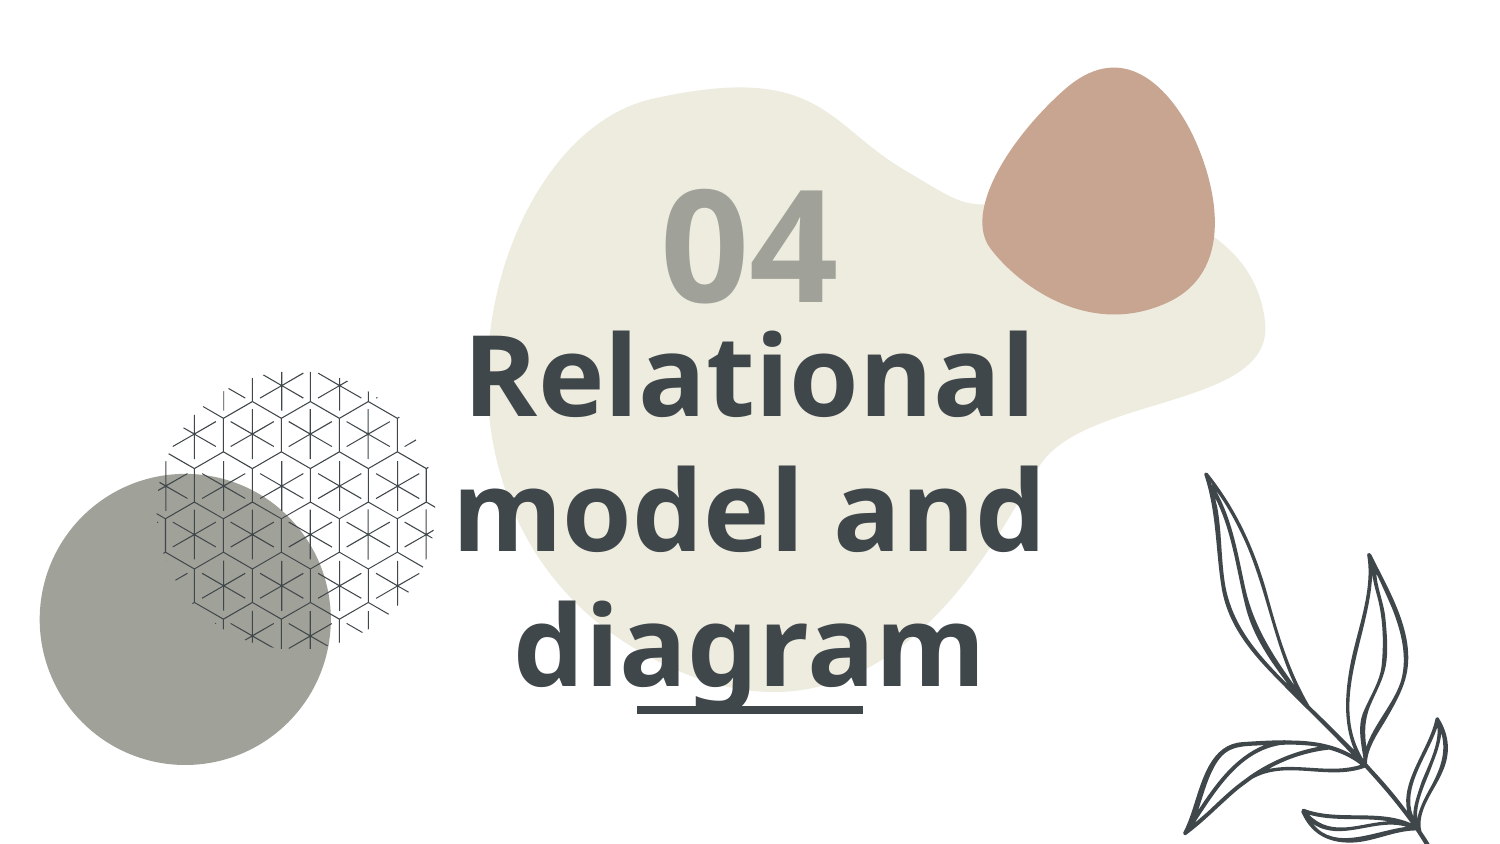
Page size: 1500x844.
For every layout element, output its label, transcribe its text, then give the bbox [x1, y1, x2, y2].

title Relational model and diagram [331, 406, 1169, 607]
text_box [636, 705, 864, 715]
title 04 [331, 150, 1169, 350]
